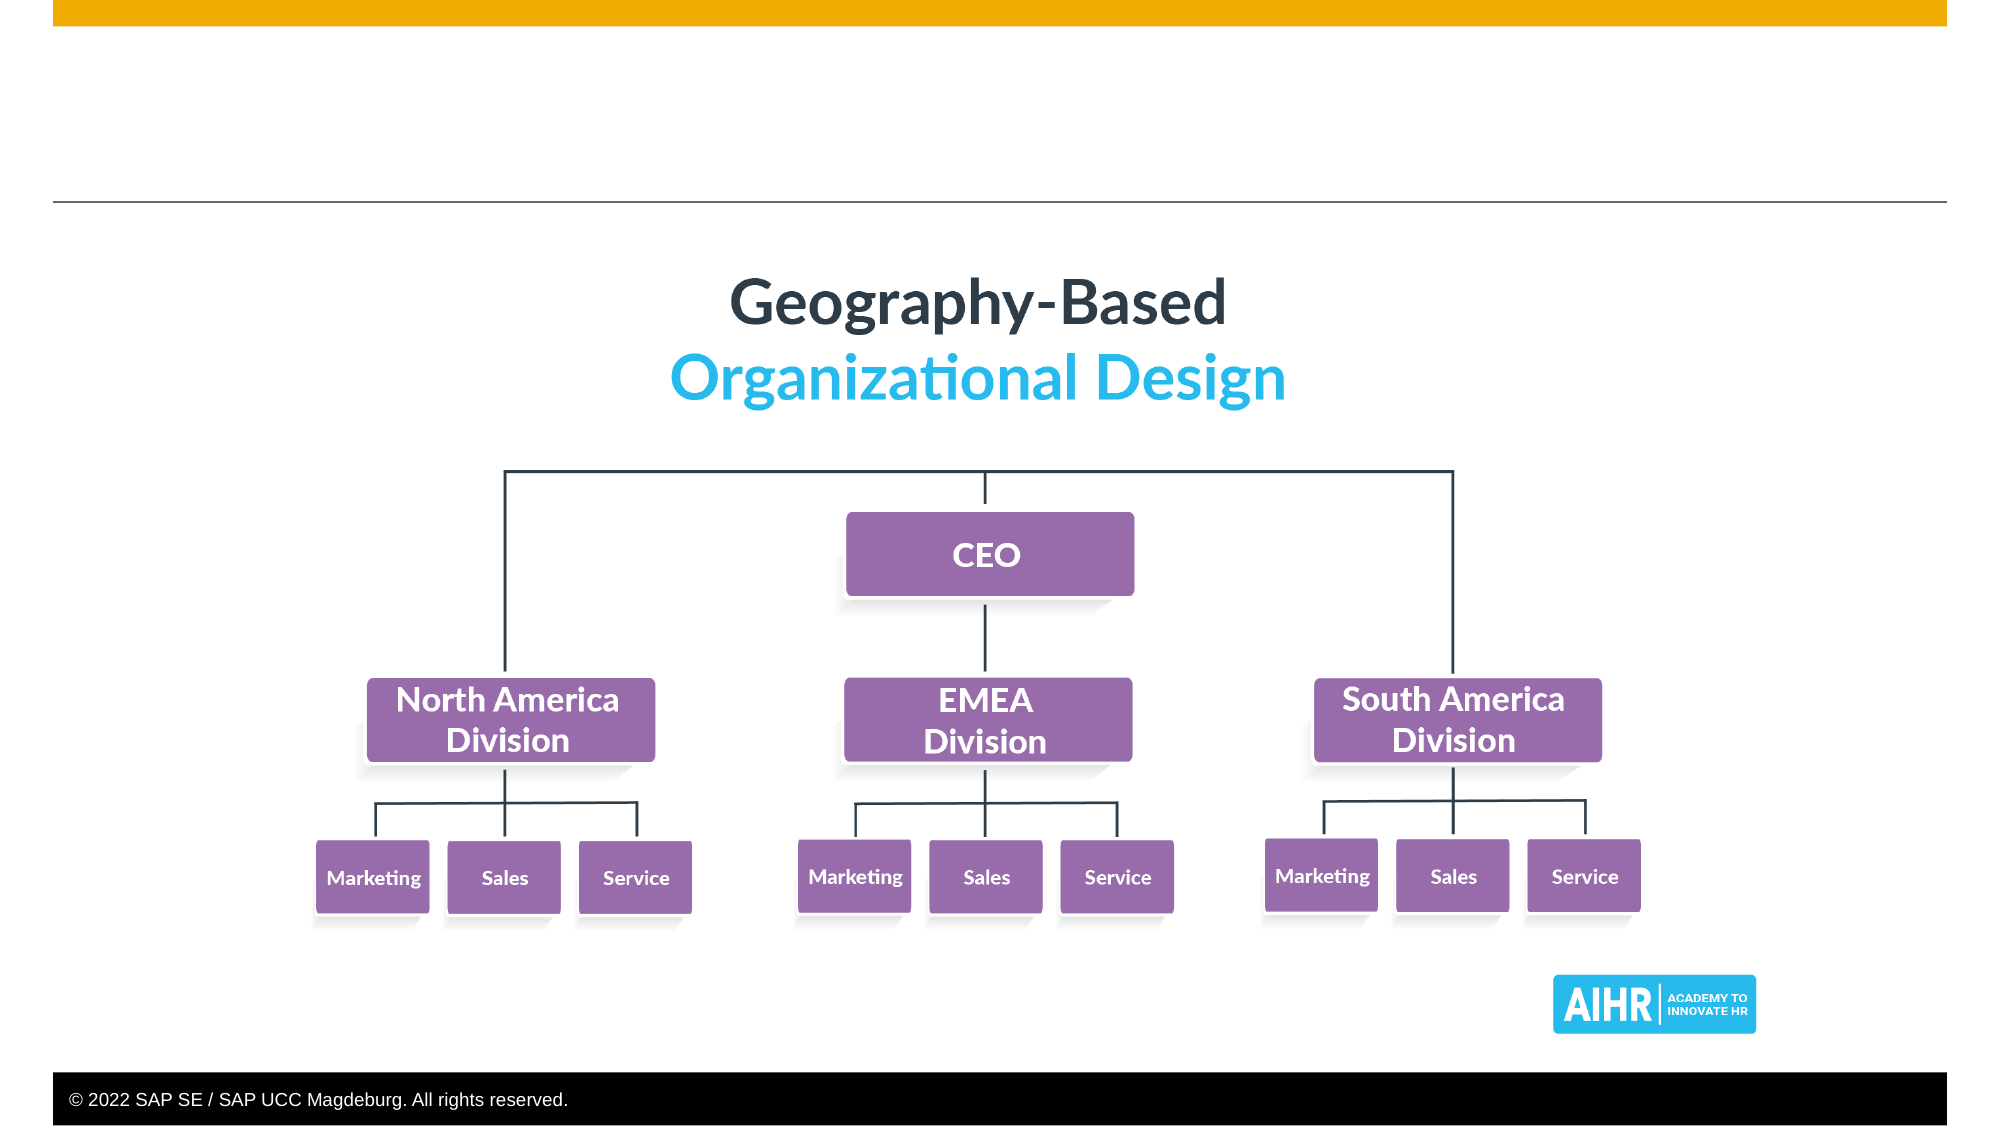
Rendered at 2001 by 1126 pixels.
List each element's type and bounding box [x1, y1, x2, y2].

picture [151, 205, 1790, 1062]
